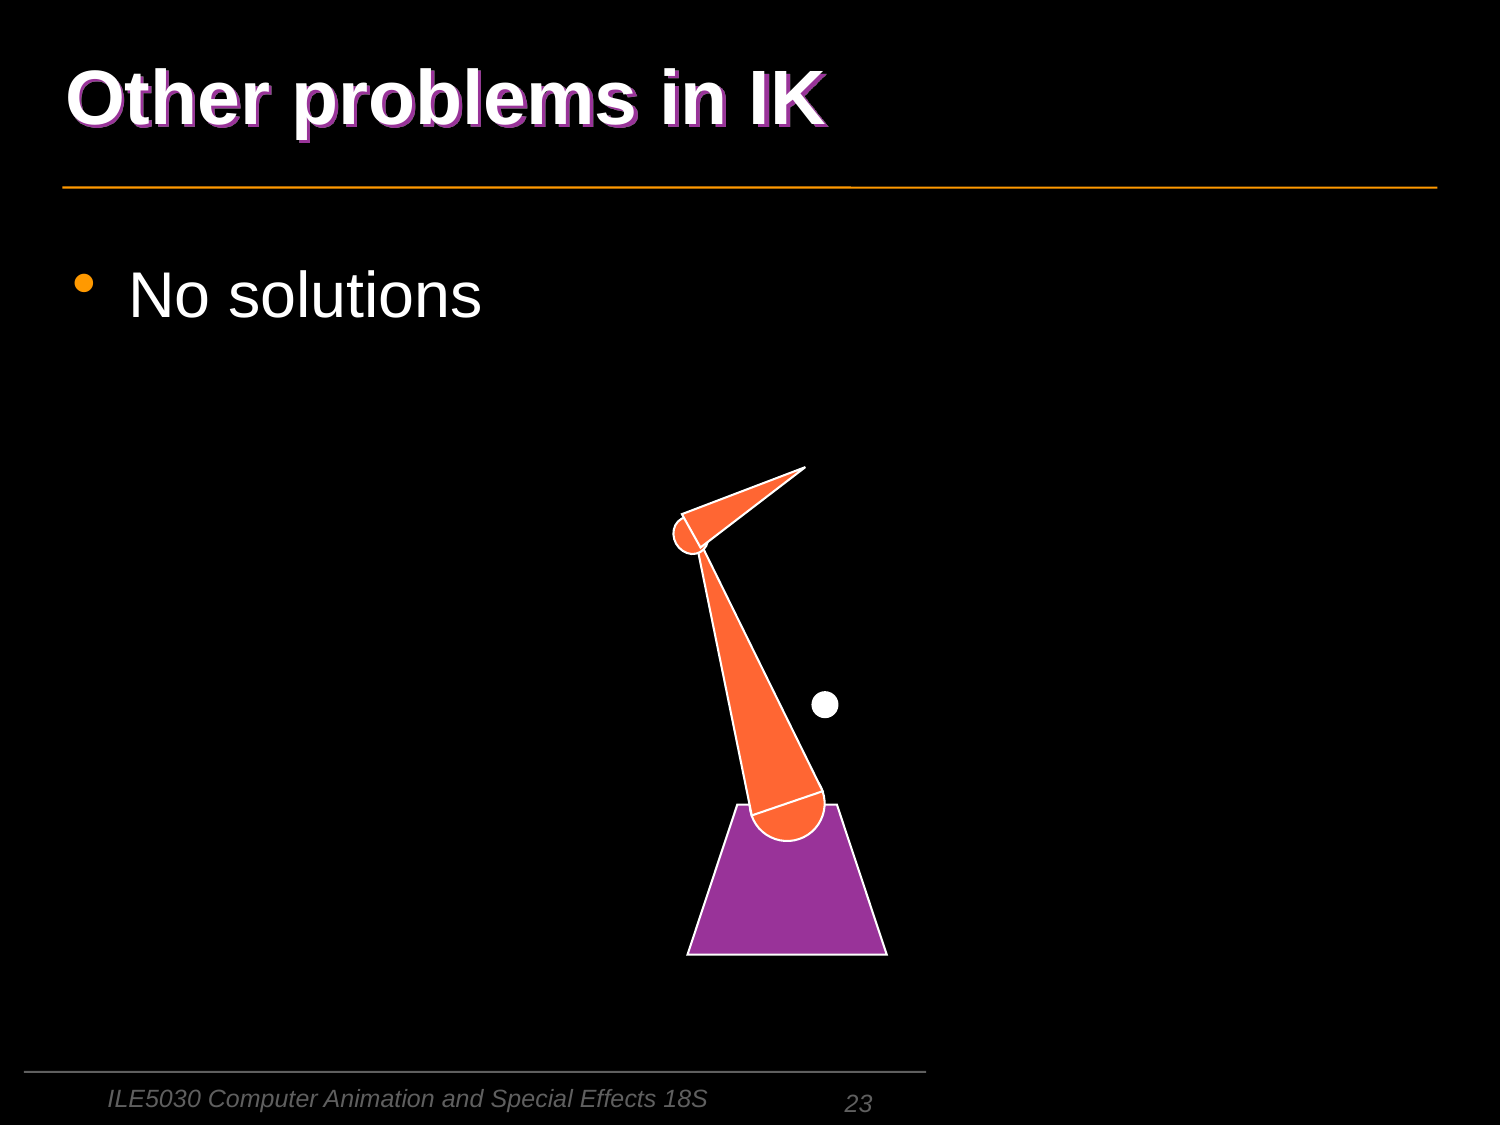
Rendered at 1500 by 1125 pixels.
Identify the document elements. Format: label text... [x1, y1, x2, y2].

title Other problems in IK [50, 0, 1150, 188]
text_box [687, 844, 887, 955]
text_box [704, 449, 783, 588]
footer ILE5030 Computer Animation and Special Effects 18S [92, 1074, 838, 1125]
list No solutions [57, 237, 1438, 1063]
slide_number 23 [537, 1084, 888, 1125]
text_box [699, 529, 854, 836]
